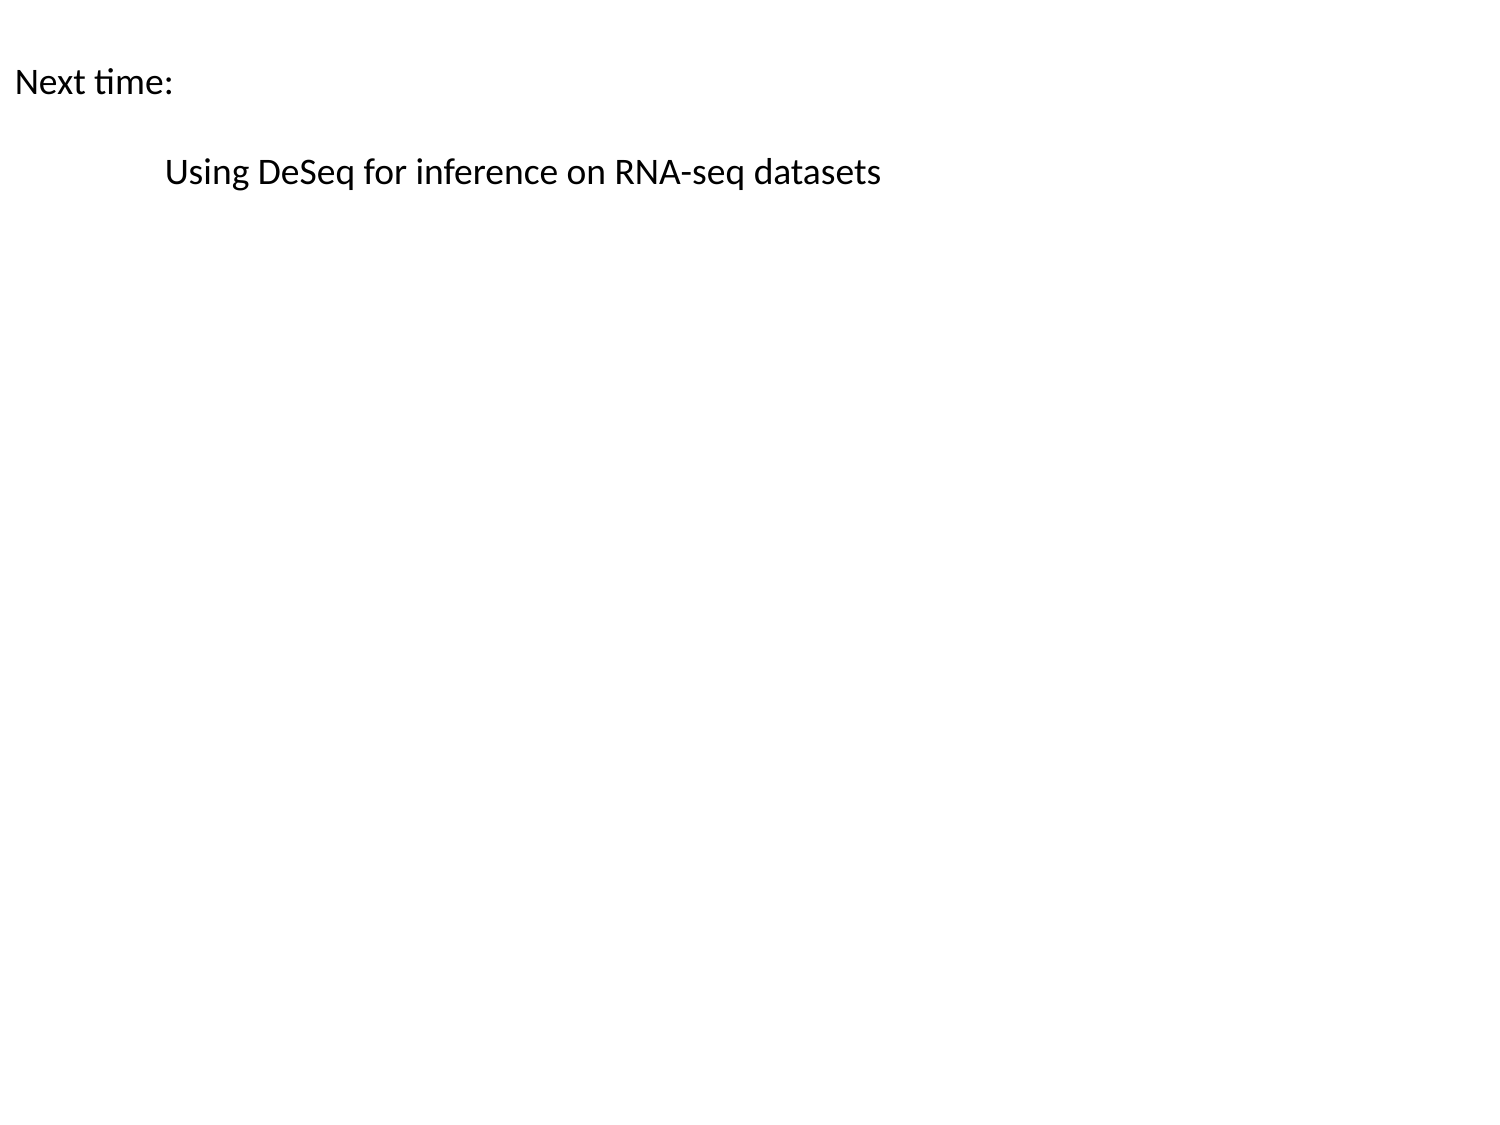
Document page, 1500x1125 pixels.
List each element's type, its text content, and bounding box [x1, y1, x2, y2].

text_box Next time: Using DeSeq for inference on RNA-seq datasets [0, 49, 1500, 290]
